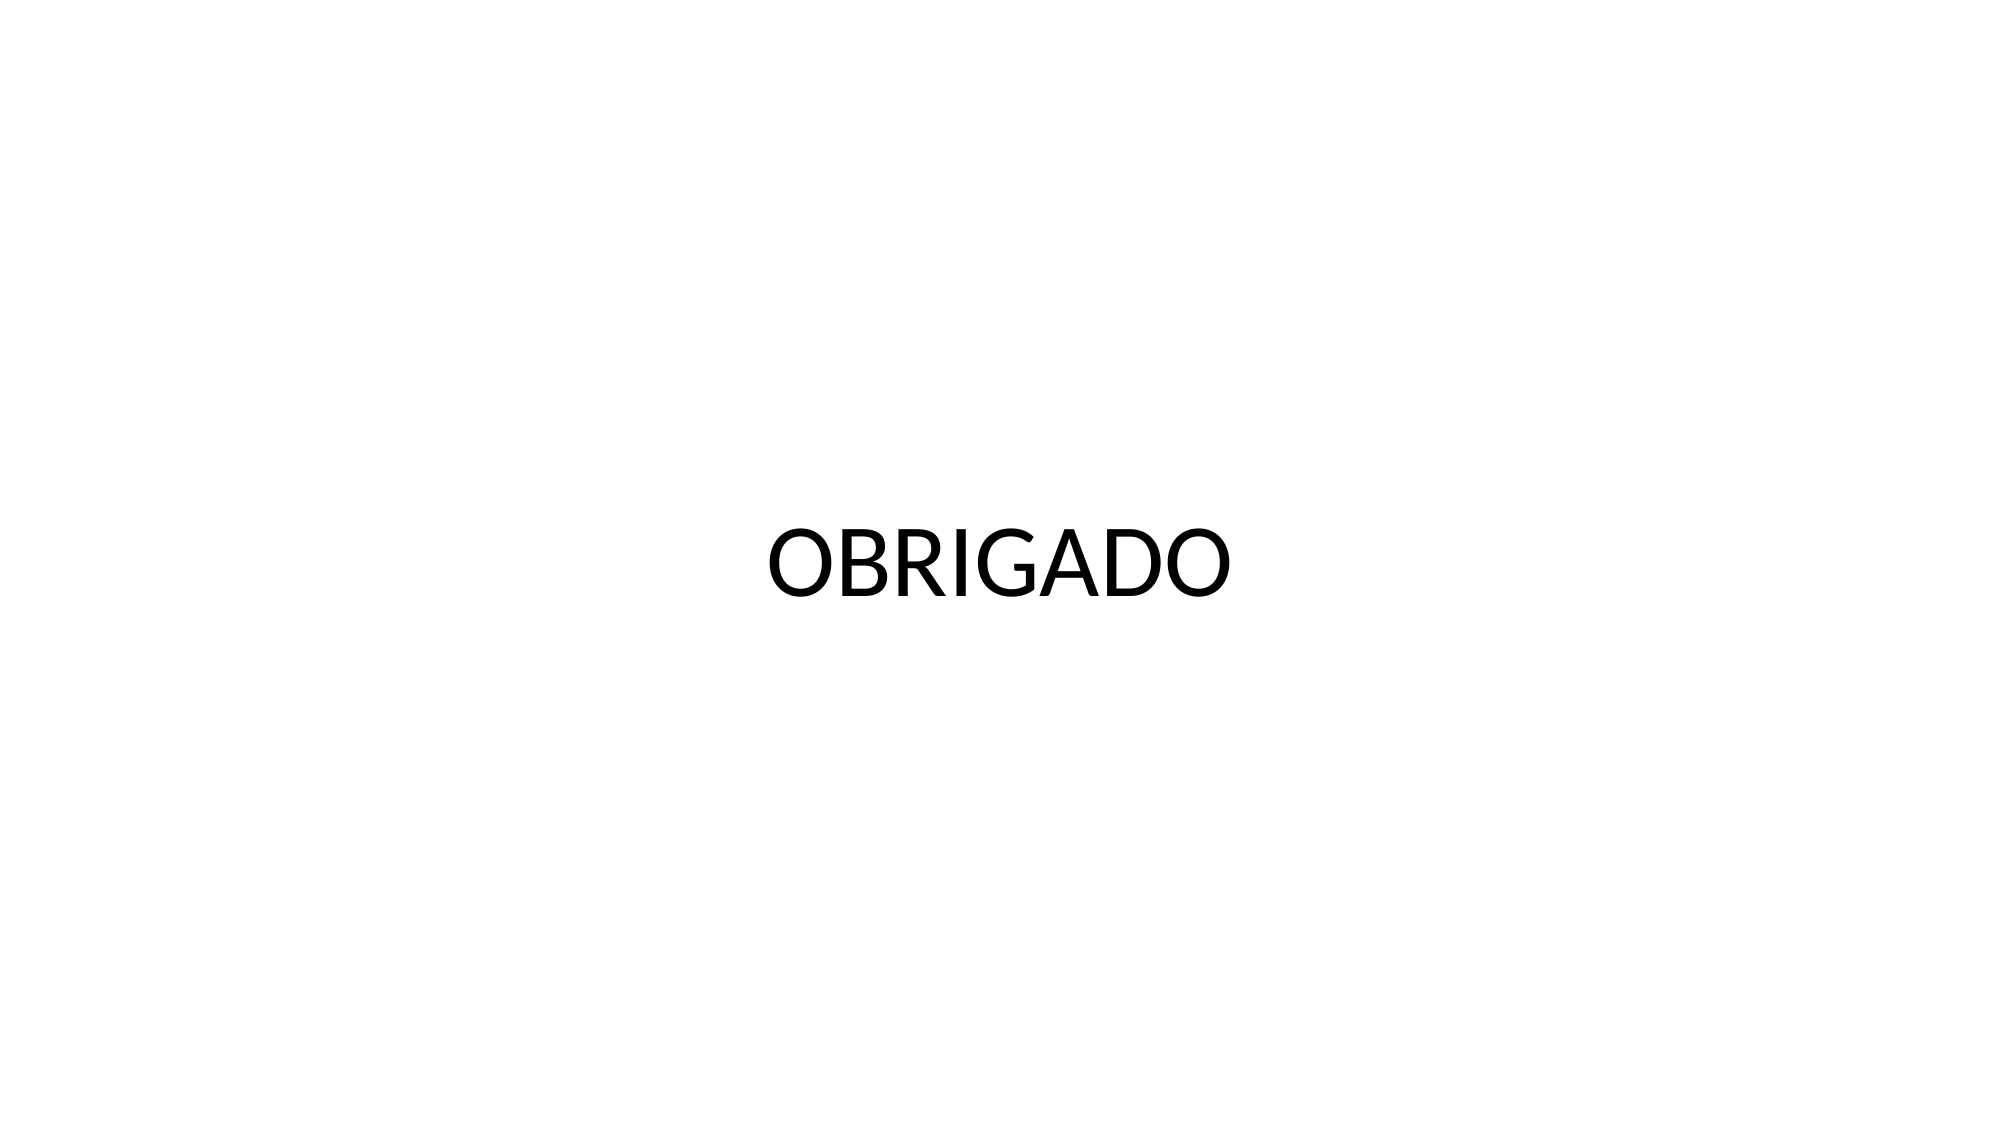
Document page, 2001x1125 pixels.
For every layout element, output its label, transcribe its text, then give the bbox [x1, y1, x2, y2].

list OBRIGADO [137, 111, 1863, 1014]
